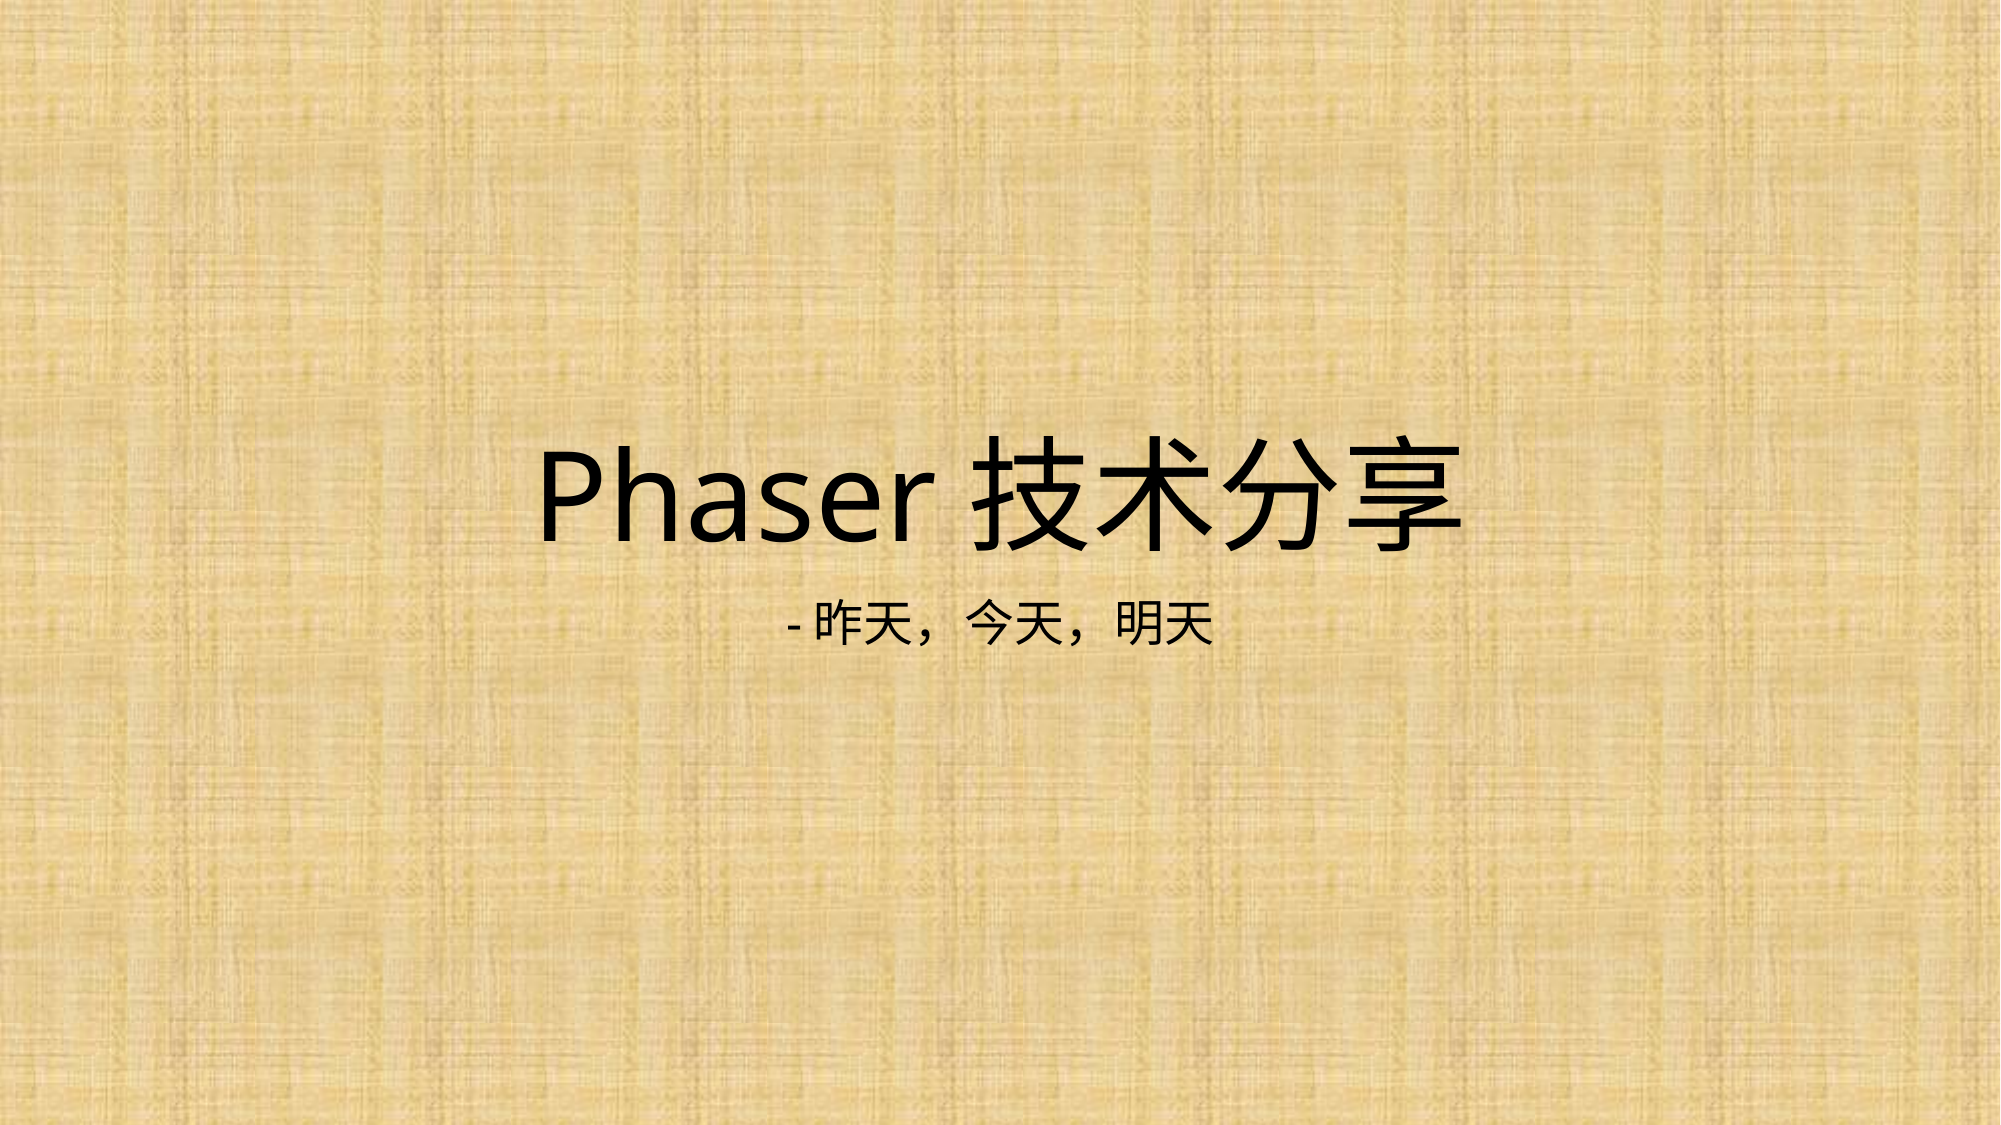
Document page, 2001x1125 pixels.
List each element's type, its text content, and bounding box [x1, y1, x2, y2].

subtitle -昨天，今天，明天 [249, 590, 1750, 863]
picture [0, 0, 2001, 1125]
title Phaser技术分享 [249, 184, 1750, 576]
